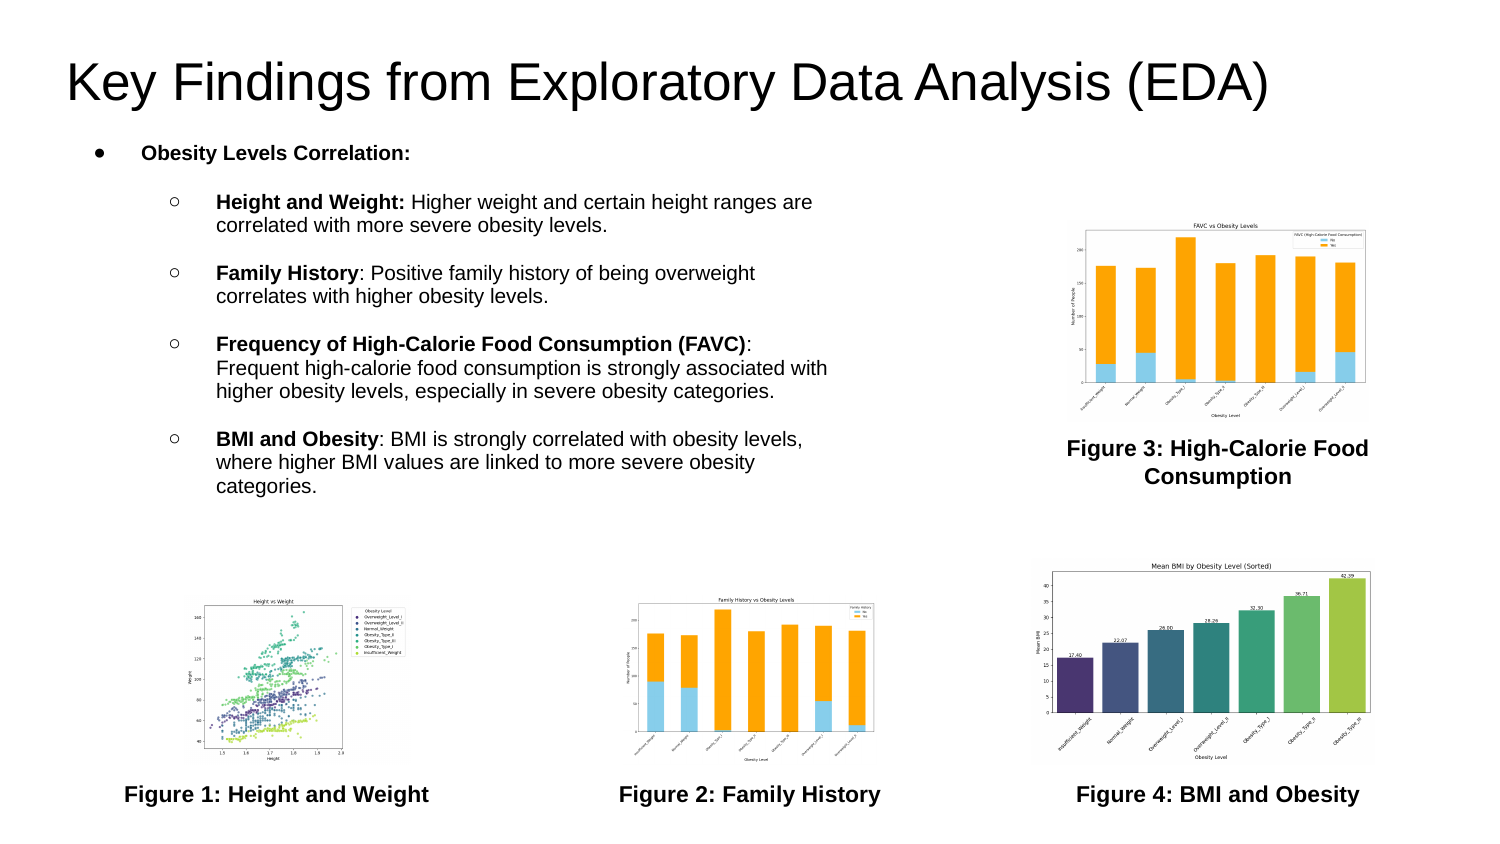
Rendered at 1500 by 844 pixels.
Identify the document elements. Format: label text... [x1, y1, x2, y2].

picture [622, 595, 878, 765]
picture [1030, 557, 1375, 765]
text_box Figure 2: Family History [599, 764, 901, 819]
picture [184, 595, 411, 765]
text_box Figure 3: High-Calorie Food Consumption [1046, 418, 1390, 473]
list Obesity Levels Correlation: Height and Weight: Higher weight and certain height ranges are correlated with more severe obesity levels. Family History: Positive family history of being overweight correlates with higher obesity levels. Frequency of High-Calorie Food Consumption (FAVC): Frequent high-calorie food consumption is strongly associated with higher obesity levels, especially in severe obesity categories. BMI and Obesity: BMI is strongly correlated with obesity levels, where higher BMI values are linked to more severe obesity categories. [51, 126, 853, 613]
title Key Findings from Exploratory Data Analysis (EDA) [51, 32, 1449, 127]
picture [1067, 220, 1370, 423]
text_box Figure 1: Height and Weight [105, 764, 449, 819]
text_box Figure 4: BMI and Obesity [1031, 764, 1406, 819]
